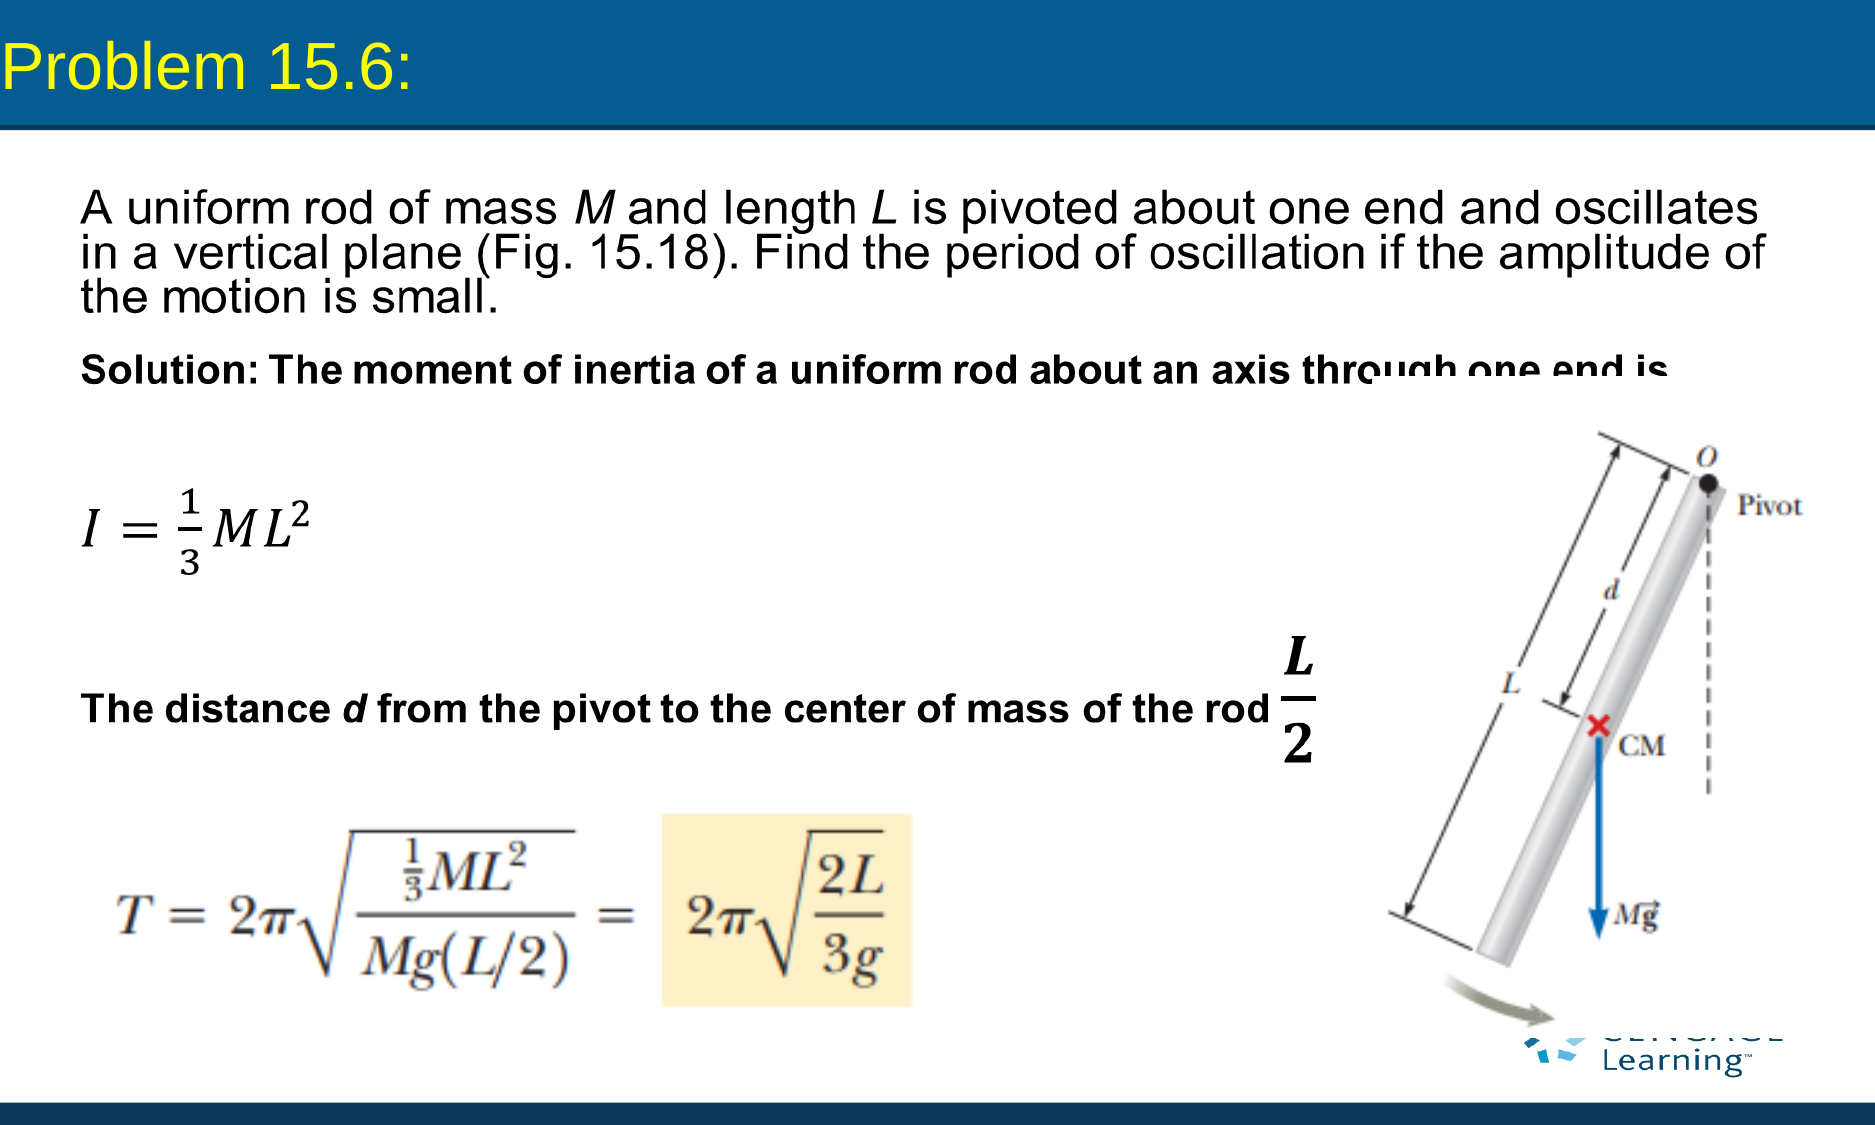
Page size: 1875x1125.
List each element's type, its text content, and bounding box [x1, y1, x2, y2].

picture [1372, 376, 1812, 1101]
title Problem 15.6: [0, 0, 1875, 125]
picture [99, 770, 941, 1038]
list [50, 162, 1807, 975]
